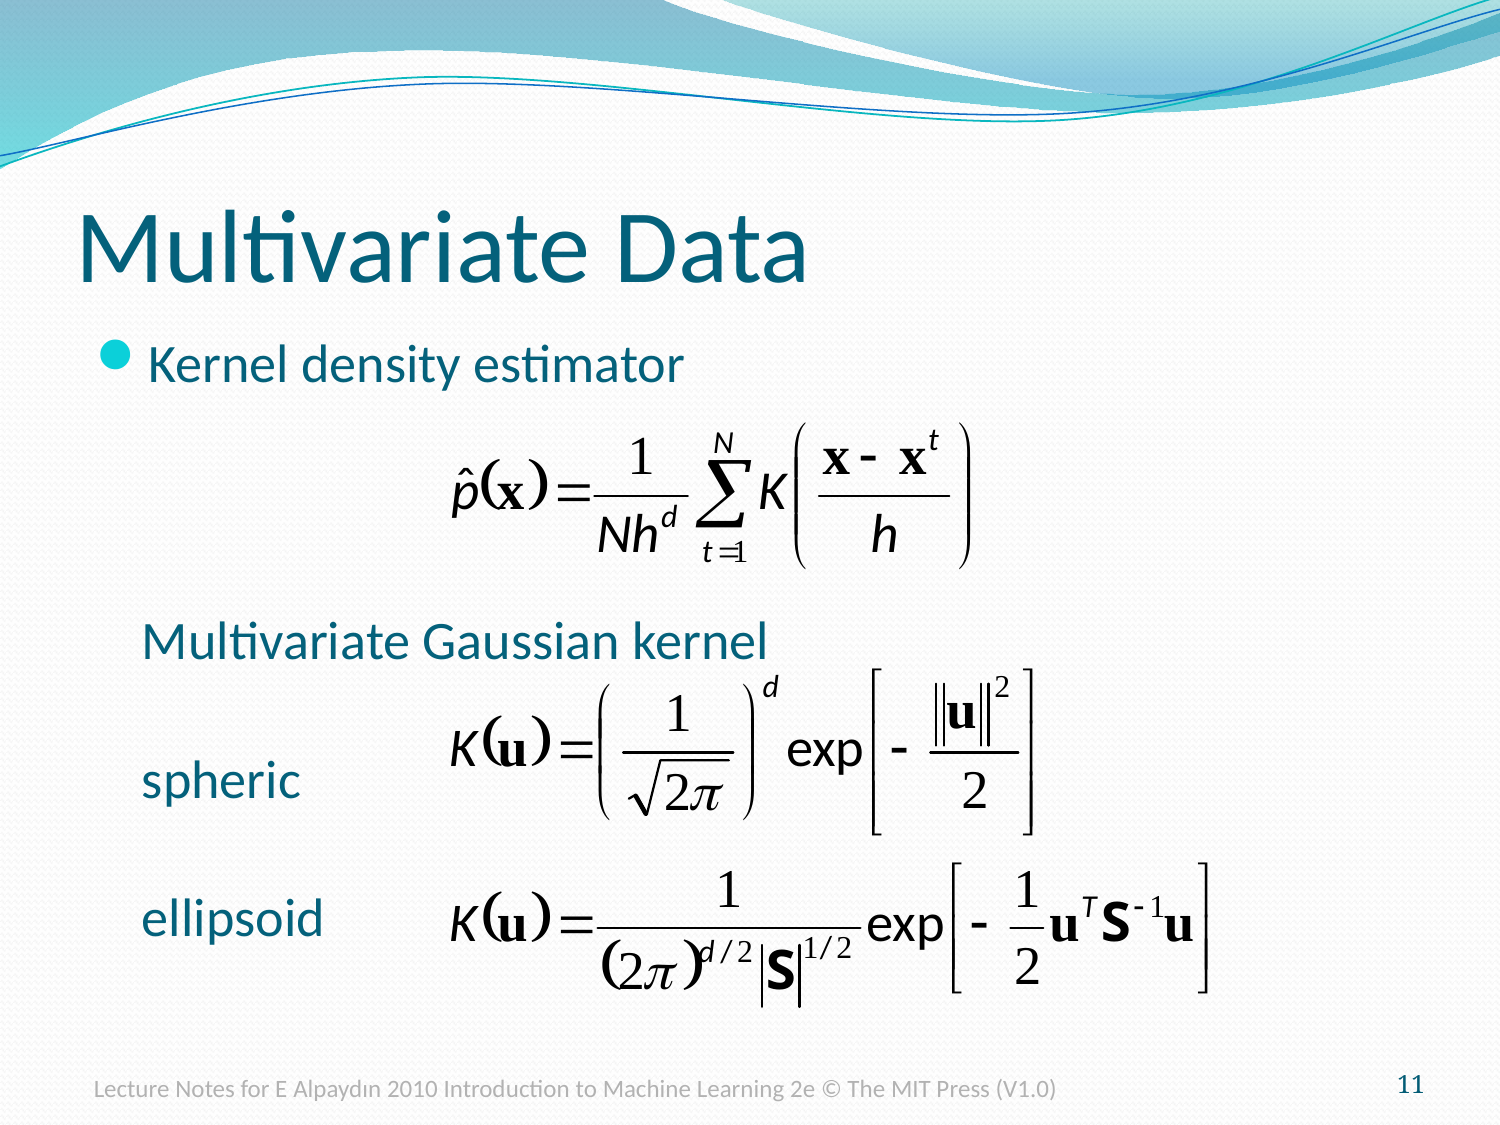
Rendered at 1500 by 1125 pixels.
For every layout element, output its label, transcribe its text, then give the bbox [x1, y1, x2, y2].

footer Lecture Notes for E Alpaydın 2010 Introduction to Machine Learning 2e © The MIT Press (V1.0) [93, 1042, 1254, 1103]
slide_number 11 [1299, 1042, 1425, 1103]
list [441, 408, 988, 584]
title Multivariate Data [75, 115, 1425, 303]
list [441, 655, 1229, 1020]
list Kernel density estimator Multivariate Gaussian kernel spheric ellipsoid [82, 328, 1432, 966]
